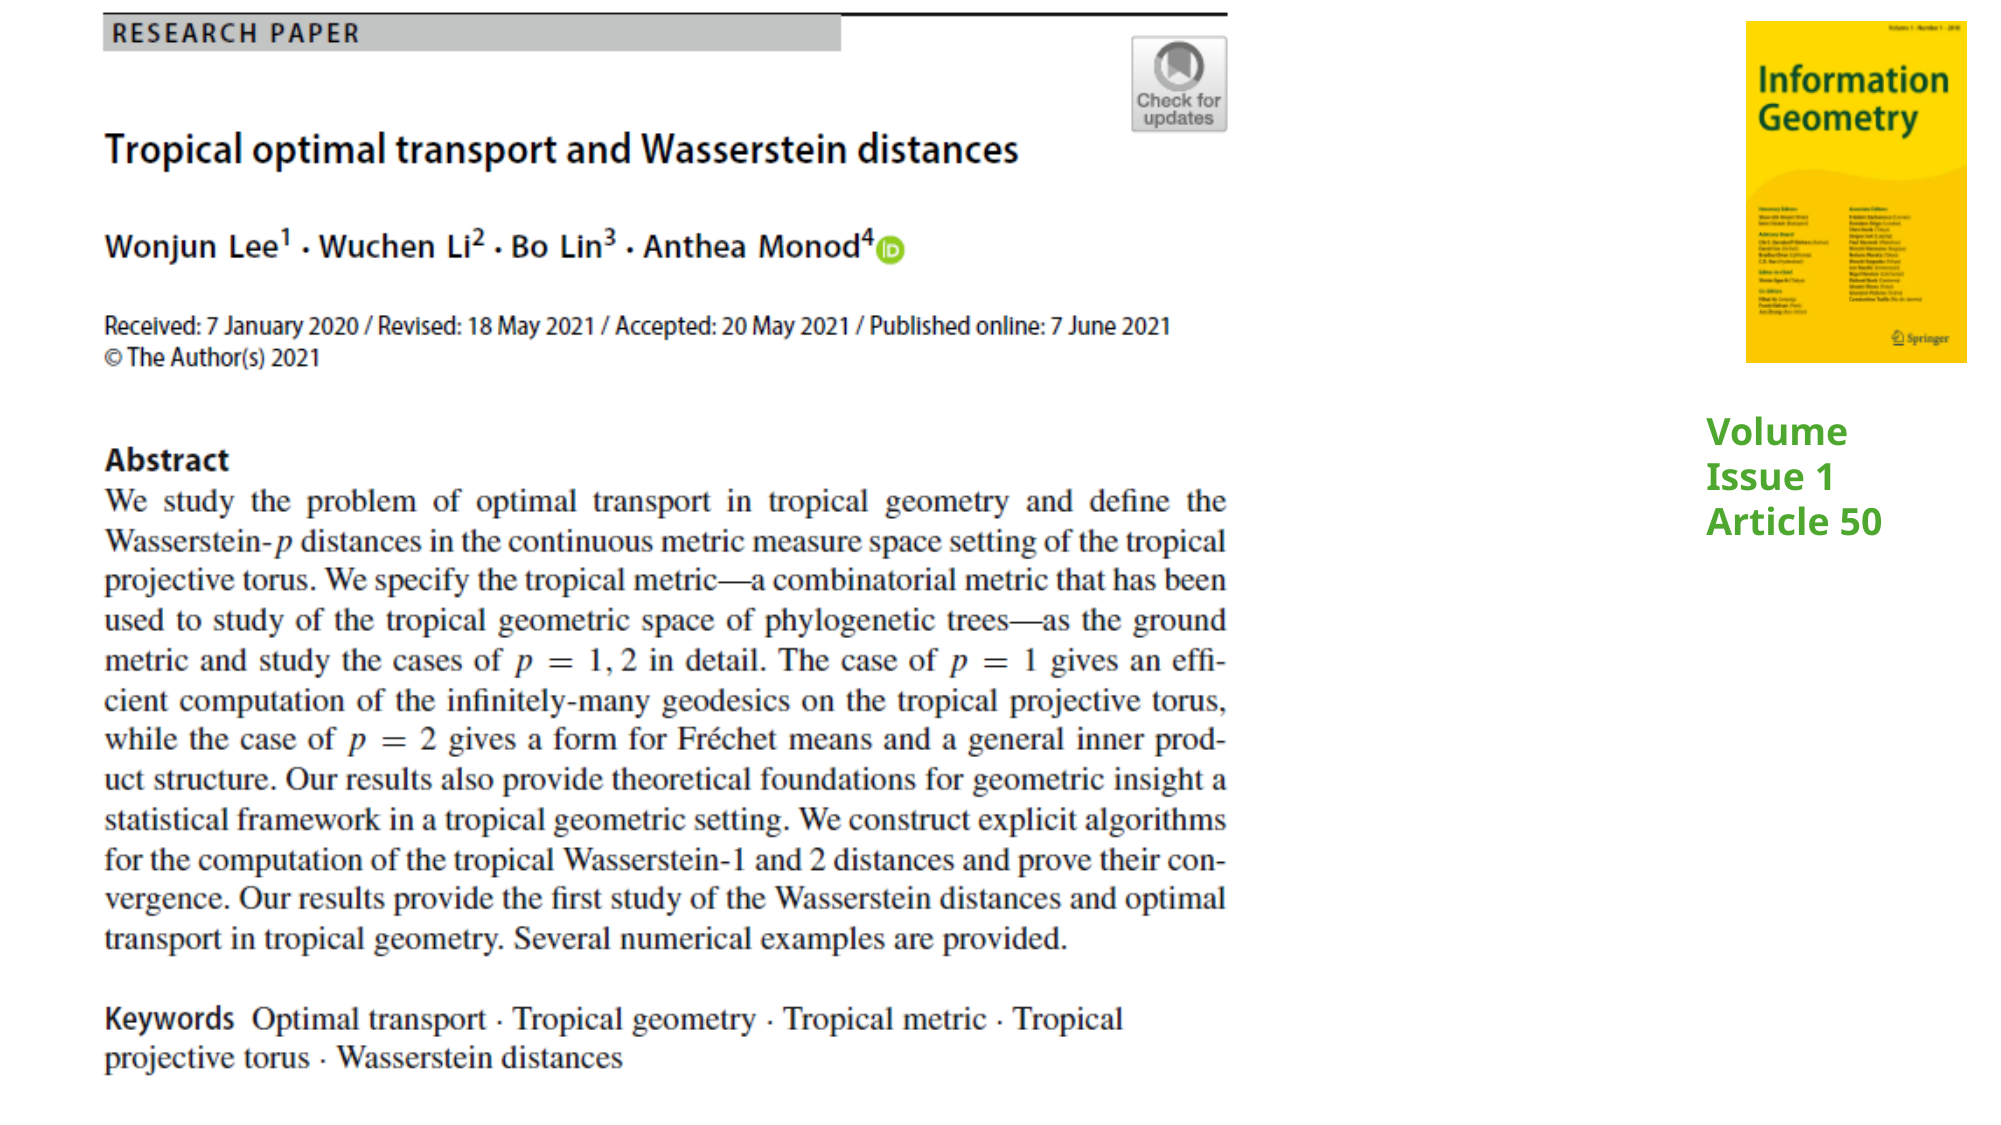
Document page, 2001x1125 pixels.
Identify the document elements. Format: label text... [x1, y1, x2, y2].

picture [72, 0, 1264, 1100]
text_box Volume 5 Issue 1 Article 50 [1691, 400, 2000, 551]
picture [1746, 21, 1968, 363]
